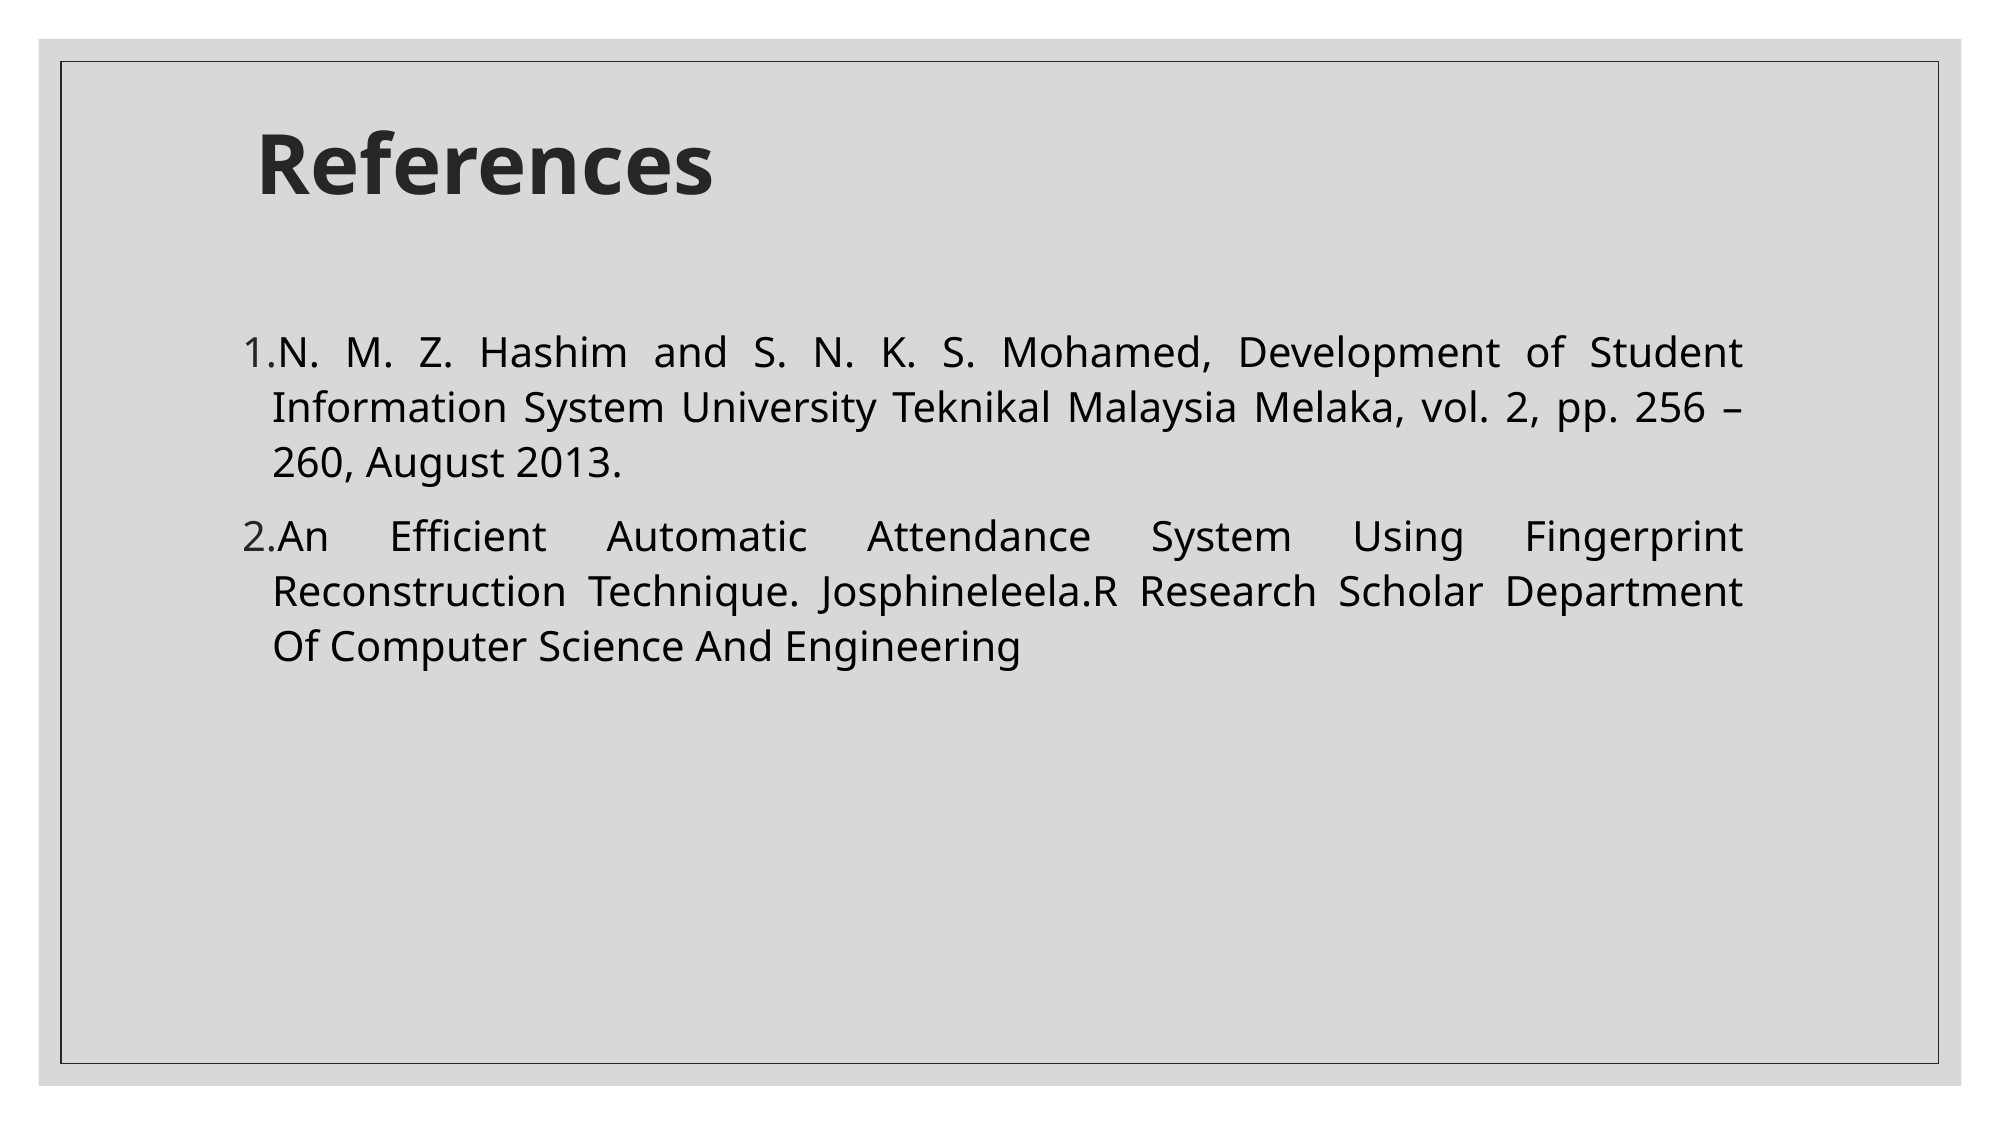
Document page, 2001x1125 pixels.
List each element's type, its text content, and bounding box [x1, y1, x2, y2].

list N. M. Z. Hashim and S. N. K. S. Mohamed, Development of Student Information System University Teknikal Malaysia Melaka, vol. 2, pp. 256 – 260, August 2013. An Efficient Automatic Attendance System Using Fingerprint Reconstruction Technique. Josphineleela.R Research Scholar Department Of Computer Science And Engineering [227, 313, 1760, 730]
title References [240, 105, 1773, 331]
